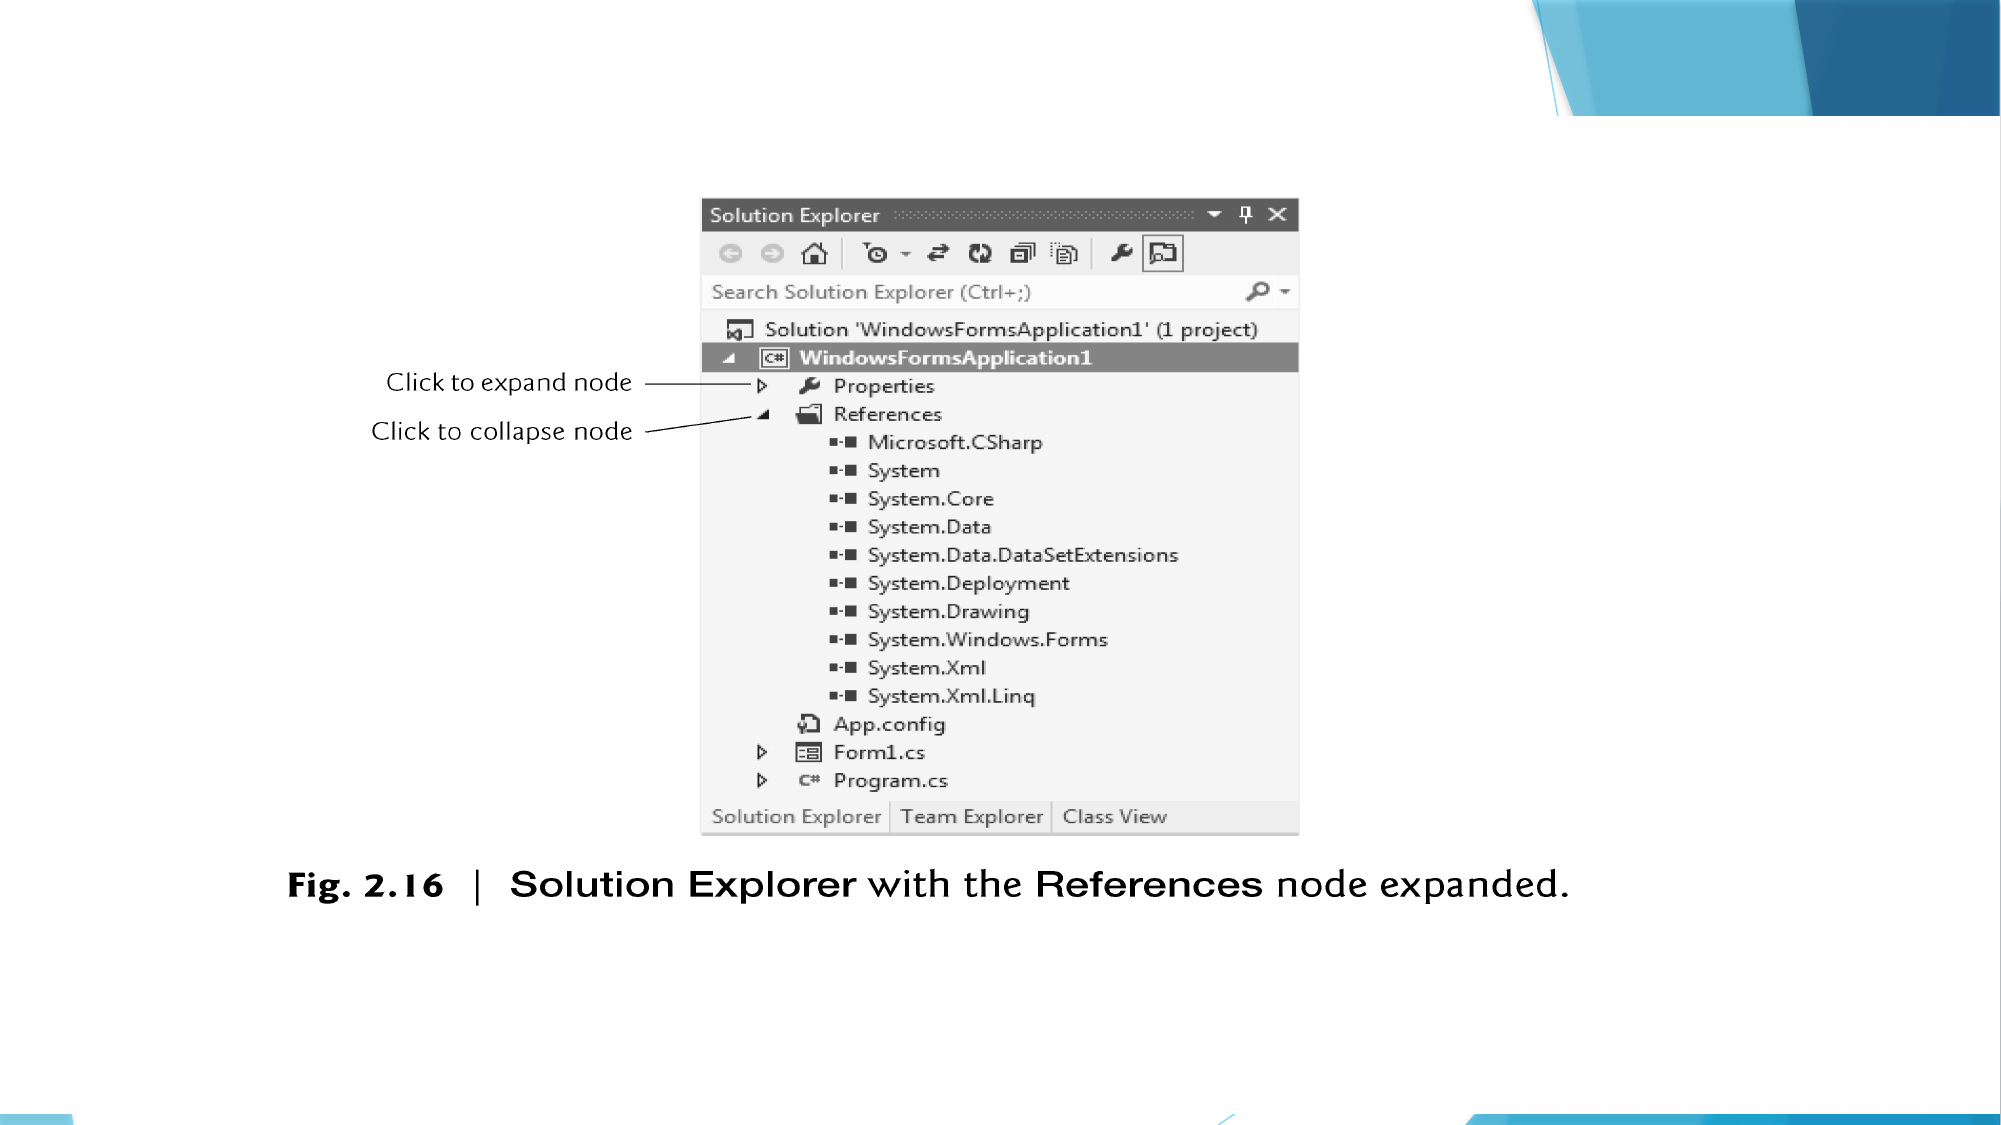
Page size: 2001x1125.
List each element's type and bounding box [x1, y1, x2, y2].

picture [0, 116, 2000, 1115]
